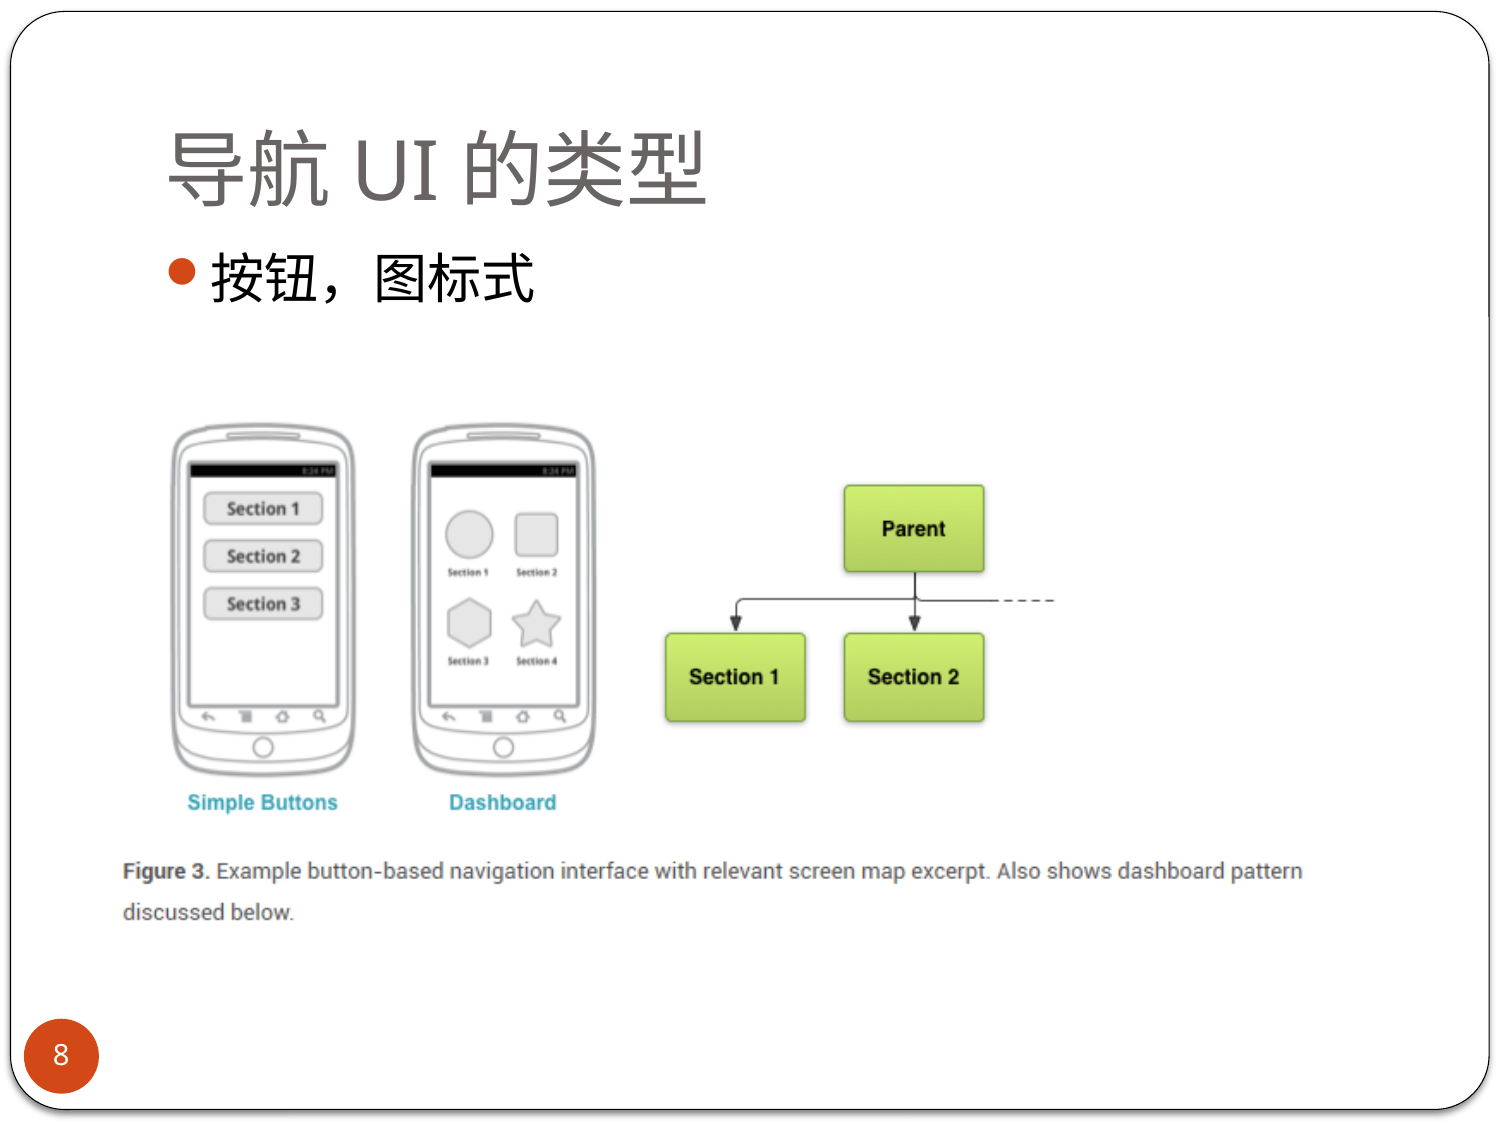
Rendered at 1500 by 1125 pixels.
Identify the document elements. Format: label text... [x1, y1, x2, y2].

slide_number 8 [23, 1018, 99, 1094]
picture [100, 361, 1363, 941]
list 按钮，图标式 [150, 237, 1425, 988]
title 导航UI的类型 [150, 45, 1425, 233]
